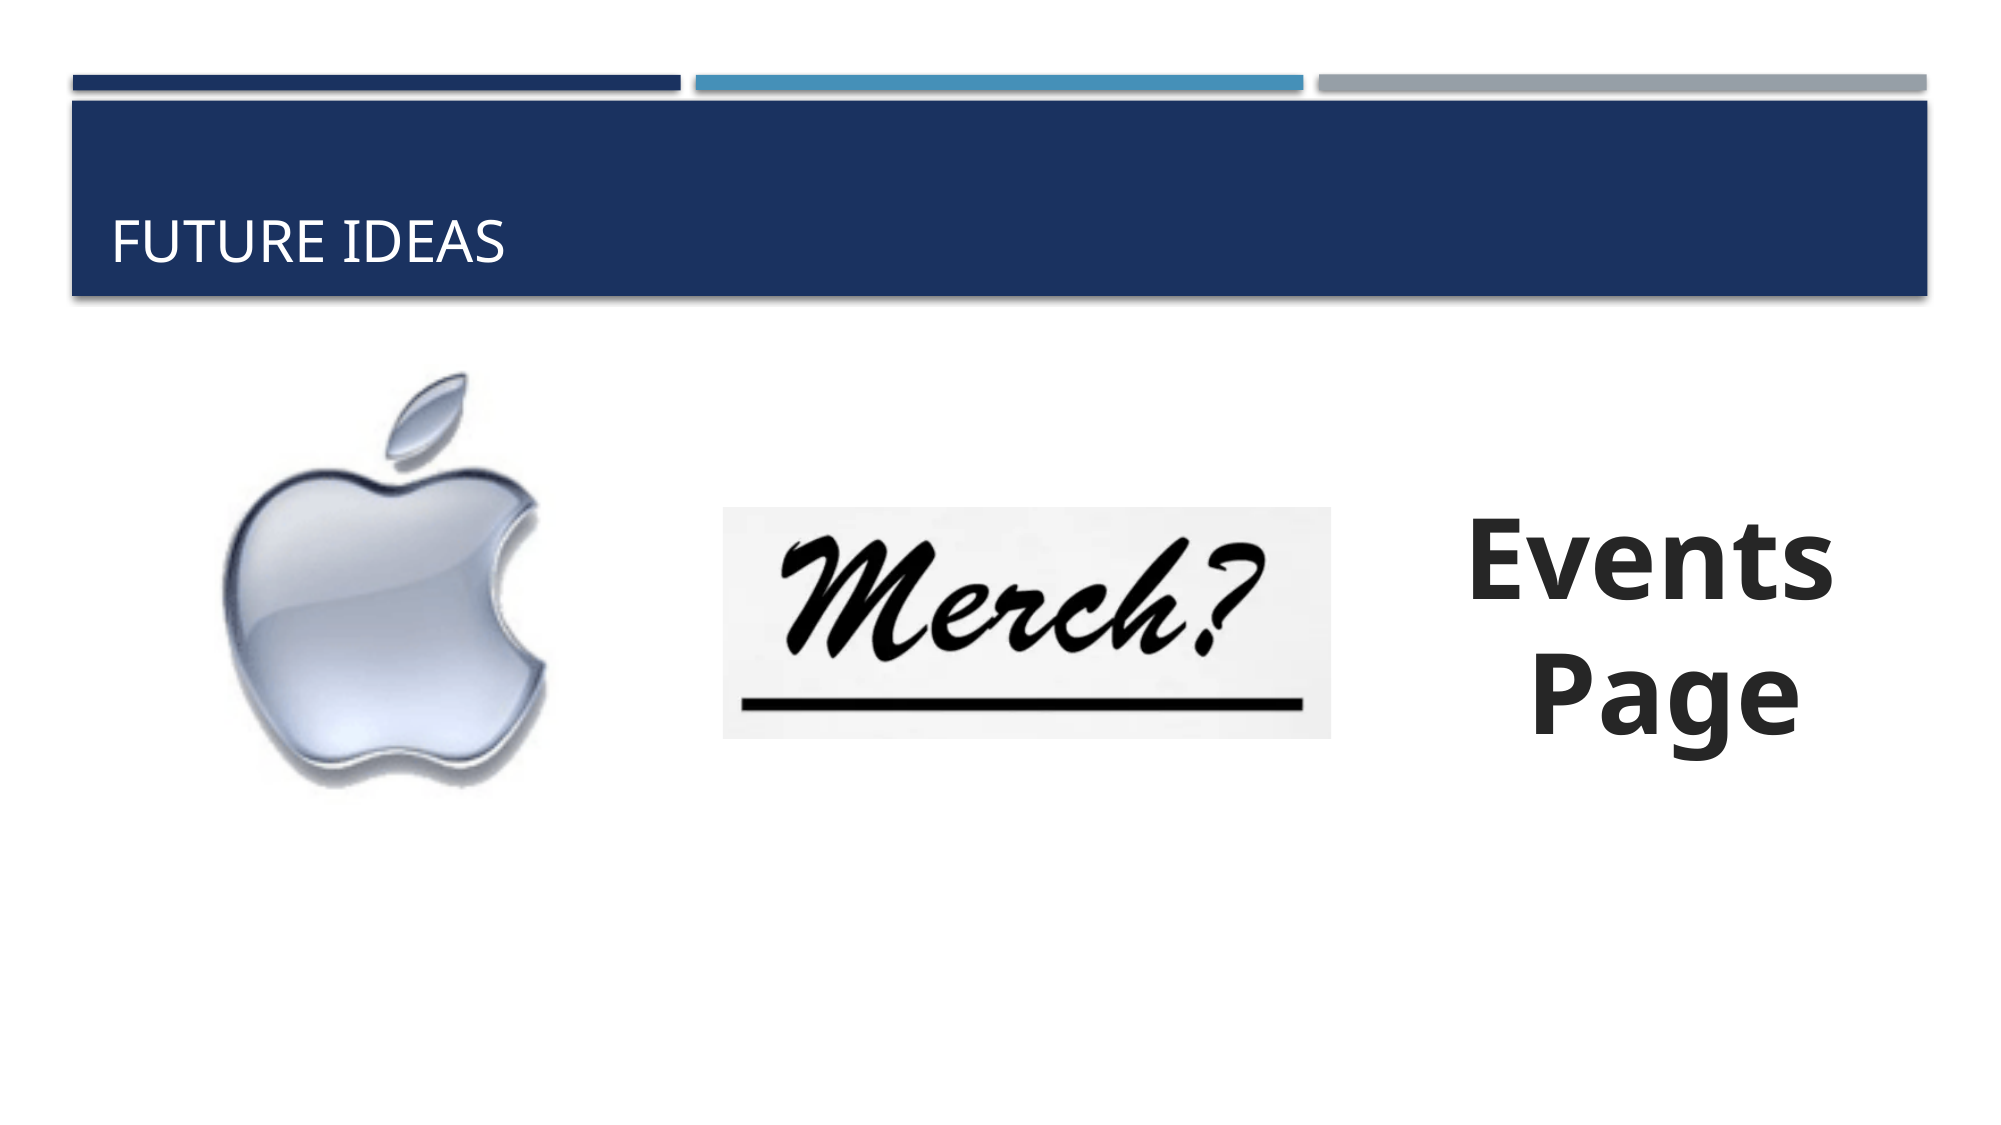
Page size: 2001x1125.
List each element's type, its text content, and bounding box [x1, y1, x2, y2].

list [214, 363, 565, 805]
title Future ideas [95, 115, 1905, 282]
picture [722, 506, 1332, 740]
text_box Events Page [1448, 479, 1881, 765]
